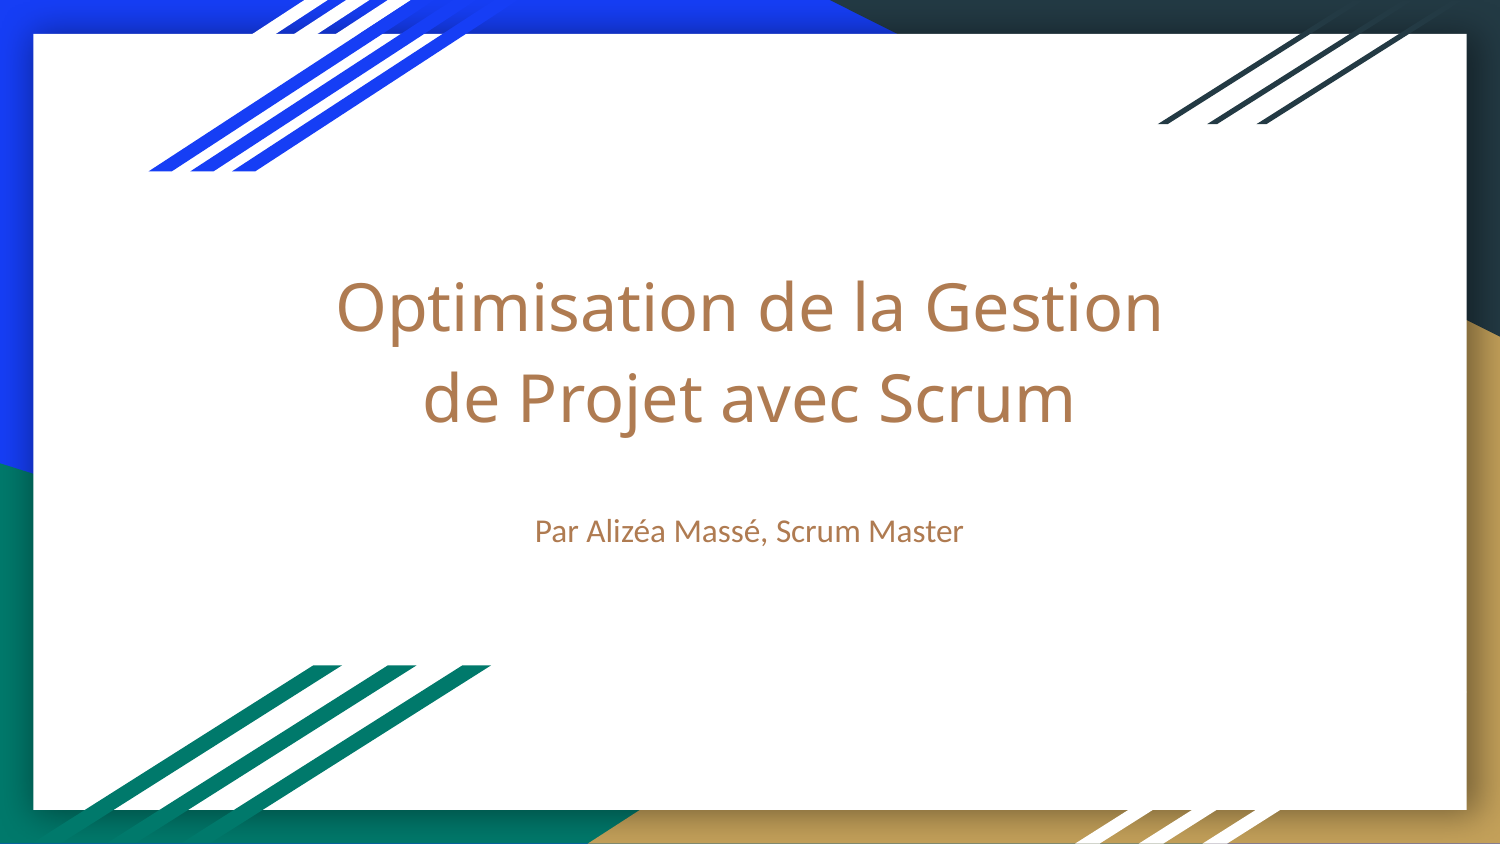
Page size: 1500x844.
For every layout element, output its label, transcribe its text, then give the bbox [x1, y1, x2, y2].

subtitle Par Alizéa Massé, Scrum Master [51, 502, 1449, 633]
title Optimisation de la Gestion de Projet avec Scrum [310, 232, 1190, 471]
